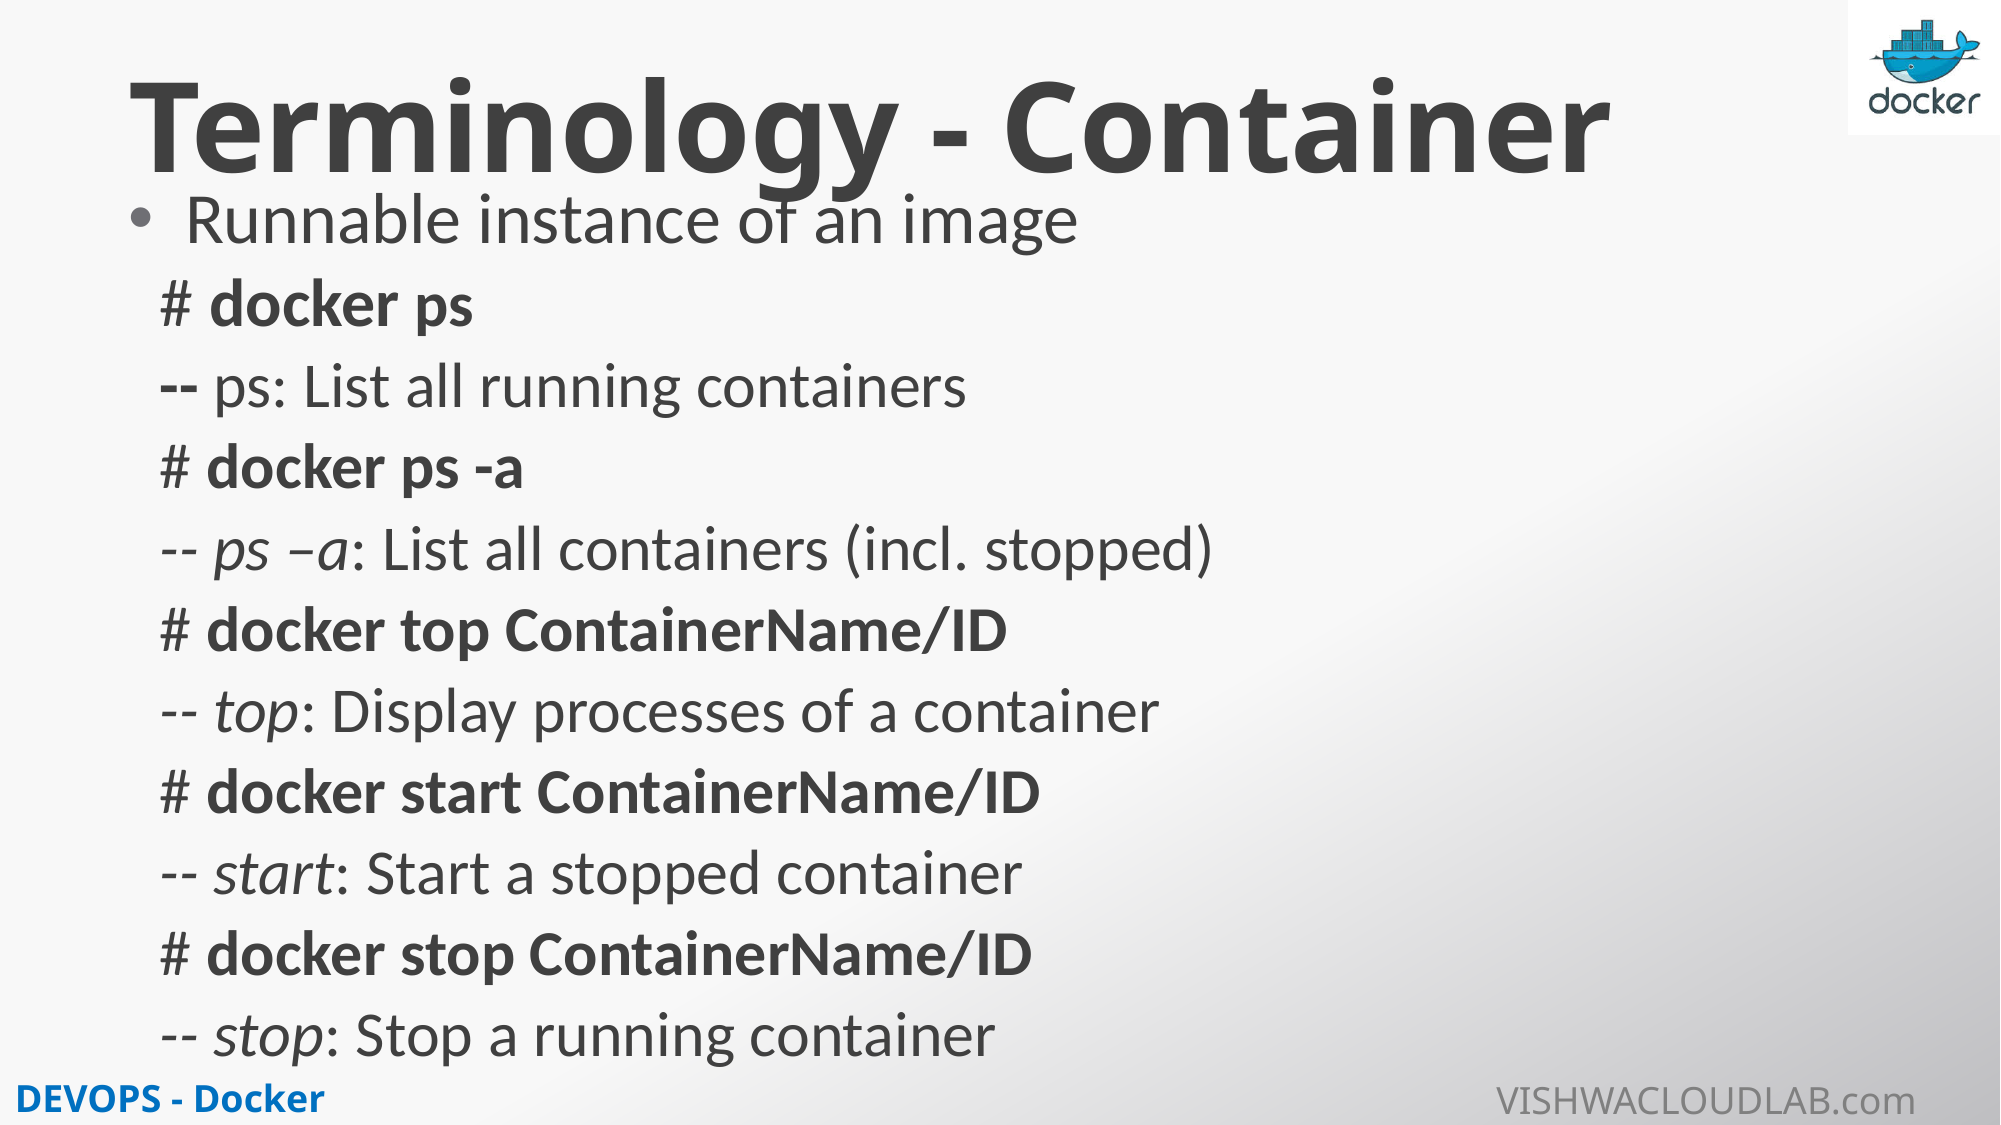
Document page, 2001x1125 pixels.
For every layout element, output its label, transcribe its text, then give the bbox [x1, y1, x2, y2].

text_box Runnable instance of an image # docker ps -- ps: List all running containers # docker ps -a -- ps –a: List all containers (incl. stopped) # docker top ContainerName/ID -- top: Display processes of a container # docker start ContainerName/ID -- start: Start a stopped container # docker stop ContainerName/ID -- stop: Stop a running container [113, 174, 1626, 1078]
title Terminology - Container [113, 47, 1764, 206]
picture [1848, 0, 2000, 135]
